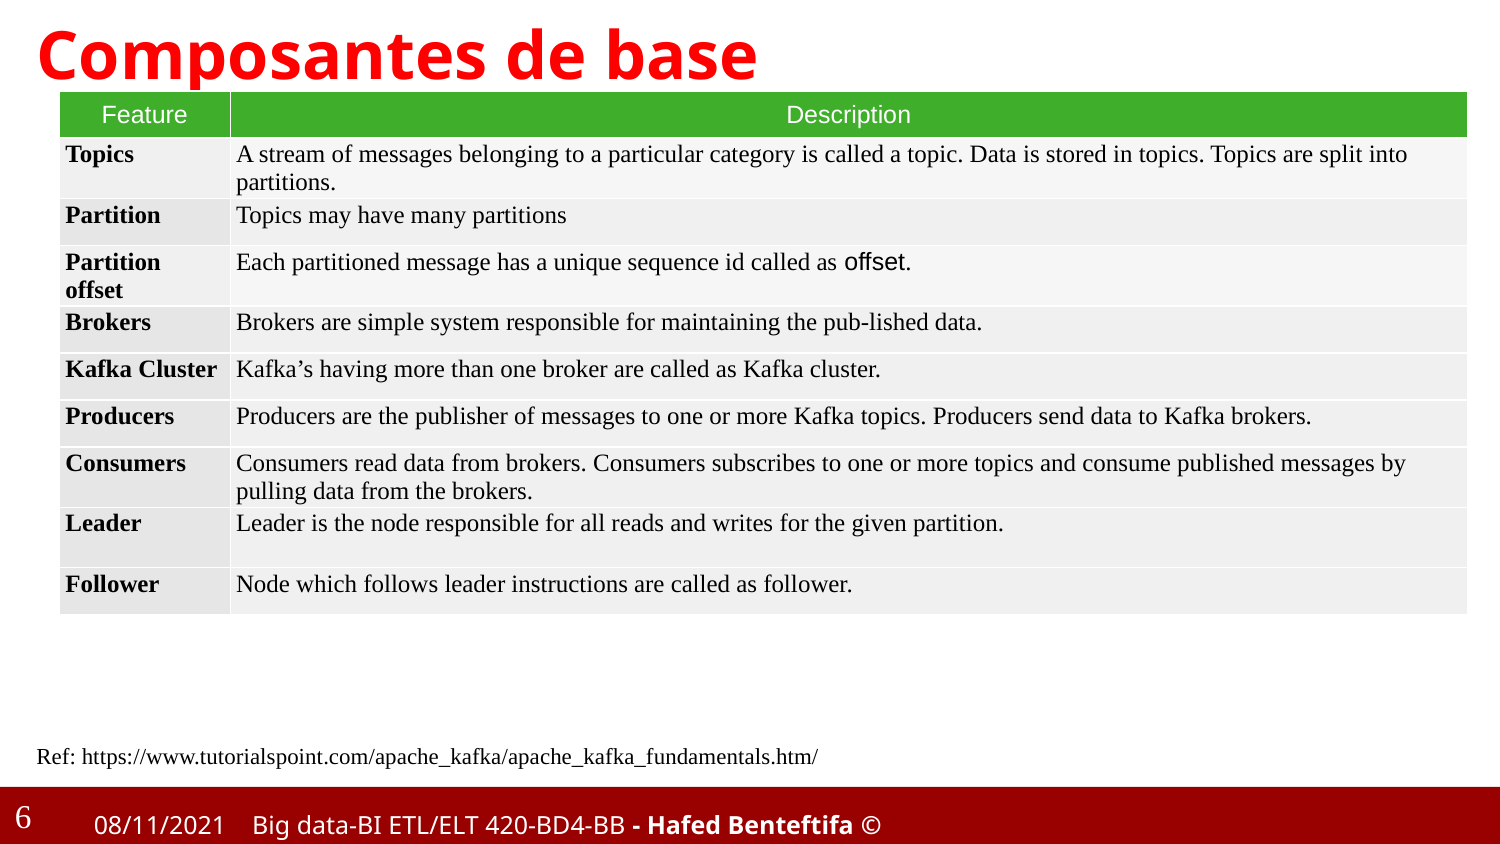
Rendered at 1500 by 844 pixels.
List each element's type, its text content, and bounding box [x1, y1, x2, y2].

table_cell Follower [60, 568, 230, 614]
table_header Description [231, 92, 1467, 137]
table_cell Brokers [60, 307, 230, 352]
table_cell Topics may have many partitions [231, 199, 1467, 245]
table_cell Producers [60, 401, 230, 446]
table_cell Kafka Cluster [60, 354, 230, 399]
table_cell Topics [60, 139, 230, 198]
table_cell Node which follows leader instructions are called as follower. [231, 568, 1467, 614]
table_cell Brokers are simple system responsible for maintaining the pub-lished data. [231, 307, 1467, 352]
table_cell Kafka’s having more than one broker are called as Kafka cluster. [231, 354, 1467, 399]
table_cell Each partitioned message has a unique sequence id called as offset. [231, 246, 1467, 305]
table_cell Consumers [60, 448, 230, 507]
table_cell Leader is the node responsible for all reads and writes for the given partition. [231, 508, 1467, 567]
title Composantes de base [21, 5, 1474, 110]
table_cell Partition offset [60, 246, 230, 305]
text_box Ref: https://www.tutorialspoint.com/apache_kafka/apache_kafka_fundamentals.htm/ [21, 734, 836, 777]
table_header Feature [60, 92, 230, 137]
table_cell Leader [60, 508, 230, 567]
table_cell Consumers read data from brokers. Consumers subscribes to one or more topics and consume published messages by pulling data from the brokers. [231, 448, 1467, 507]
table_cell Partition [60, 199, 230, 245]
table_cell A stream of messages belonging to a particular category is called a topic. Data is stored in topics. Topics are split into partitions. [231, 139, 1467, 198]
table_cell Producers are the publisher of messages to one or more Kafka topics. Producers send data to Kafka brokers. [231, 401, 1467, 446]
